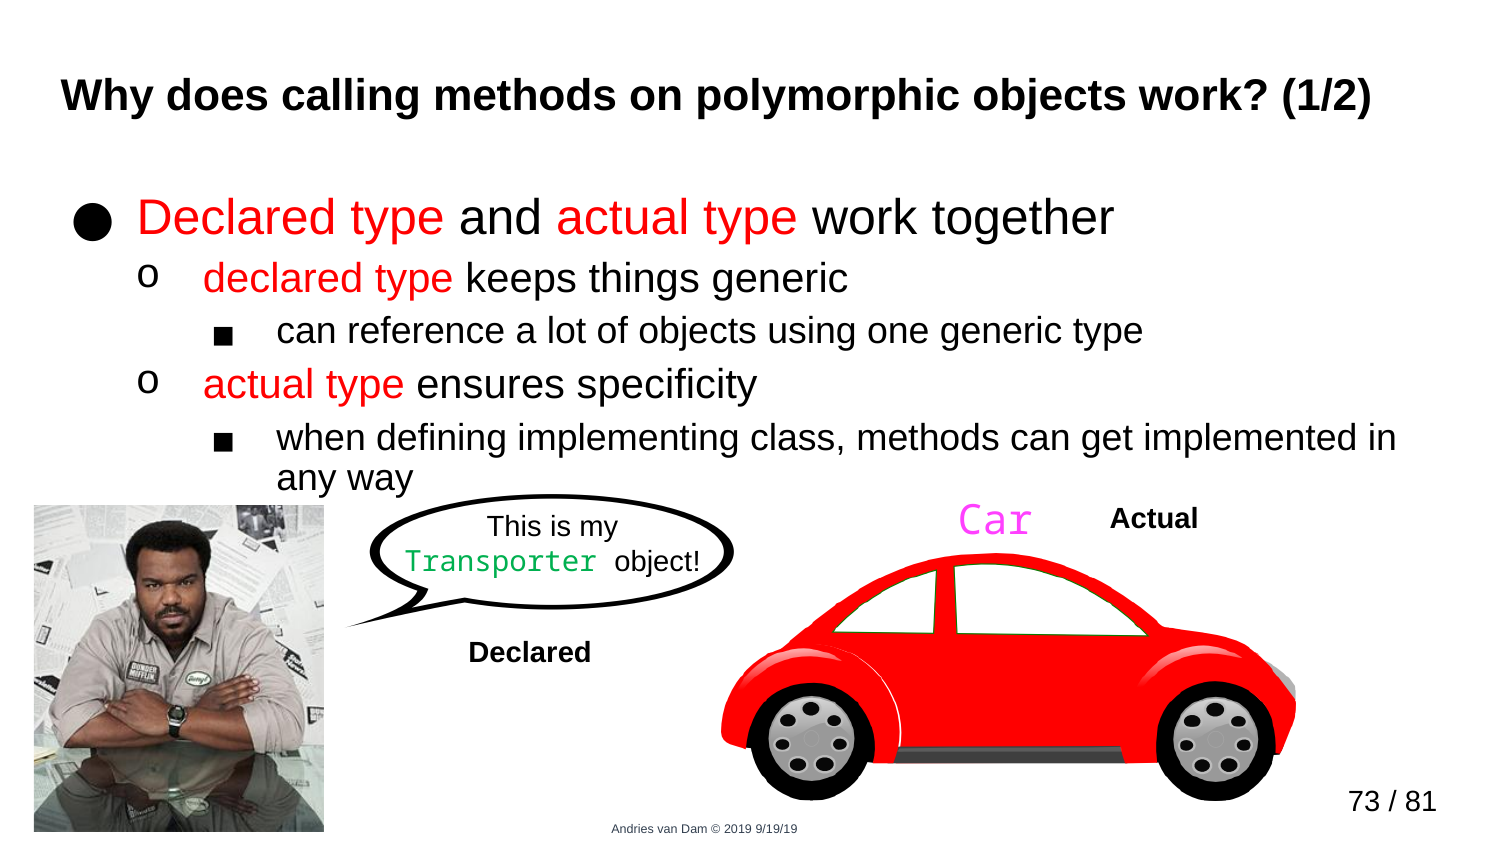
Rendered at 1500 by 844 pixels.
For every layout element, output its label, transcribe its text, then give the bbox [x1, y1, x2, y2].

text_box Actual [1094, 491, 1263, 542]
picture [33, 504, 325, 832]
title Why does calling methods on polymorphic objects work? (1/2) [45, 45, 1453, 147]
text_box Car [874, 477, 1116, 546]
slide_number 72 / 81 [1115, 774, 1453, 820]
picture [721, 552, 1297, 801]
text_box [332, 490, 743, 631]
list Declared type and actual type work together declared type keeps things generic can reference a lot of objects using one generic type actual type ensures specificity when defining implementing class, methods can get implemented in any way [45, 184, 1453, 496]
text_box Declared [453, 640, 622, 677]
